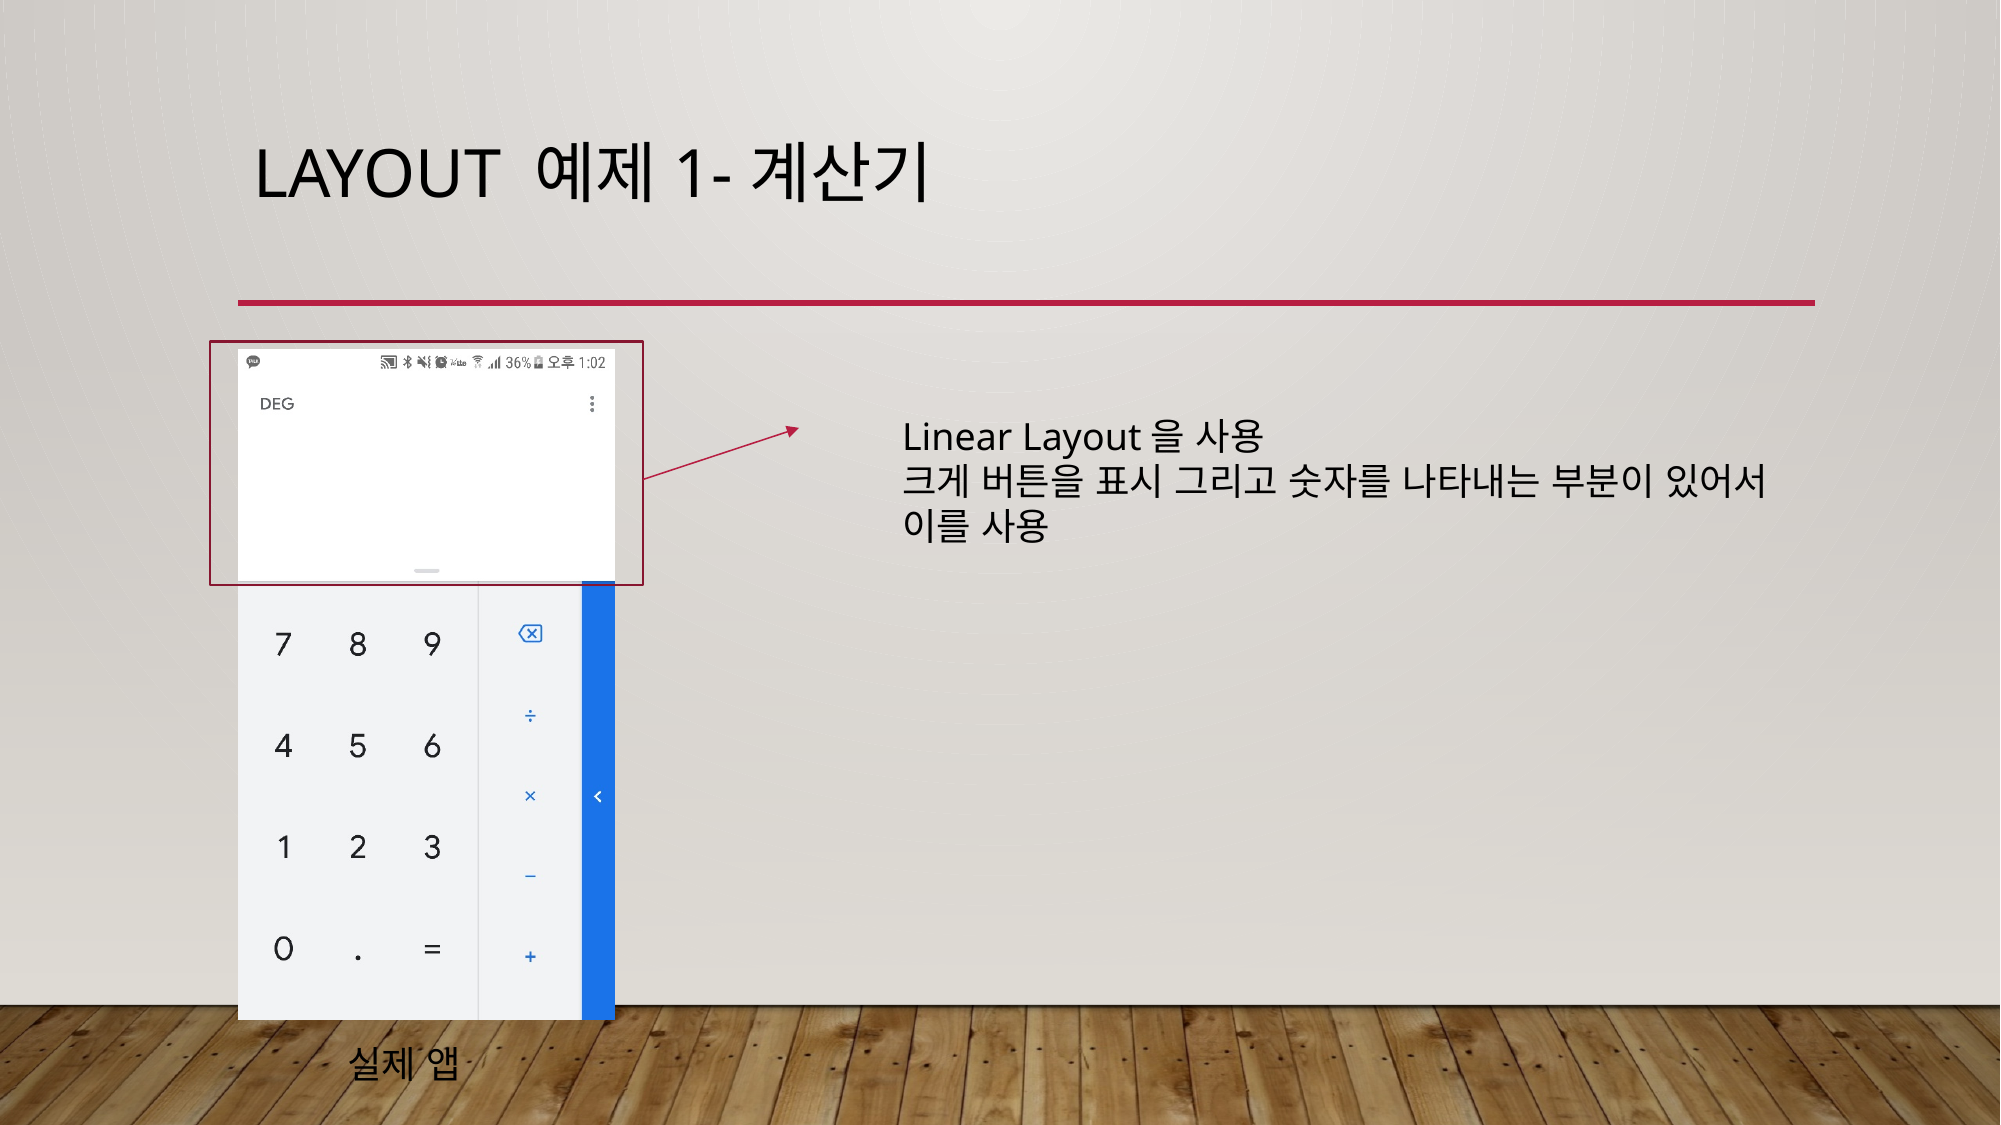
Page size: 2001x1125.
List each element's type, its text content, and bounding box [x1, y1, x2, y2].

title Layout 예제1-계산기 [238, 131, 1814, 305]
picture [0, 348, 2000, 1125]
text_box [642, 427, 800, 480]
text_box Linear Layout을 사용 크게 버튼을 표시 그리고 숫자를 나타내는 부분이 있어서 이를 사용 [887, 405, 1785, 556]
text_box 실제 앱 [332, 1034, 476, 1094]
text_box [209, 340, 644, 586]
